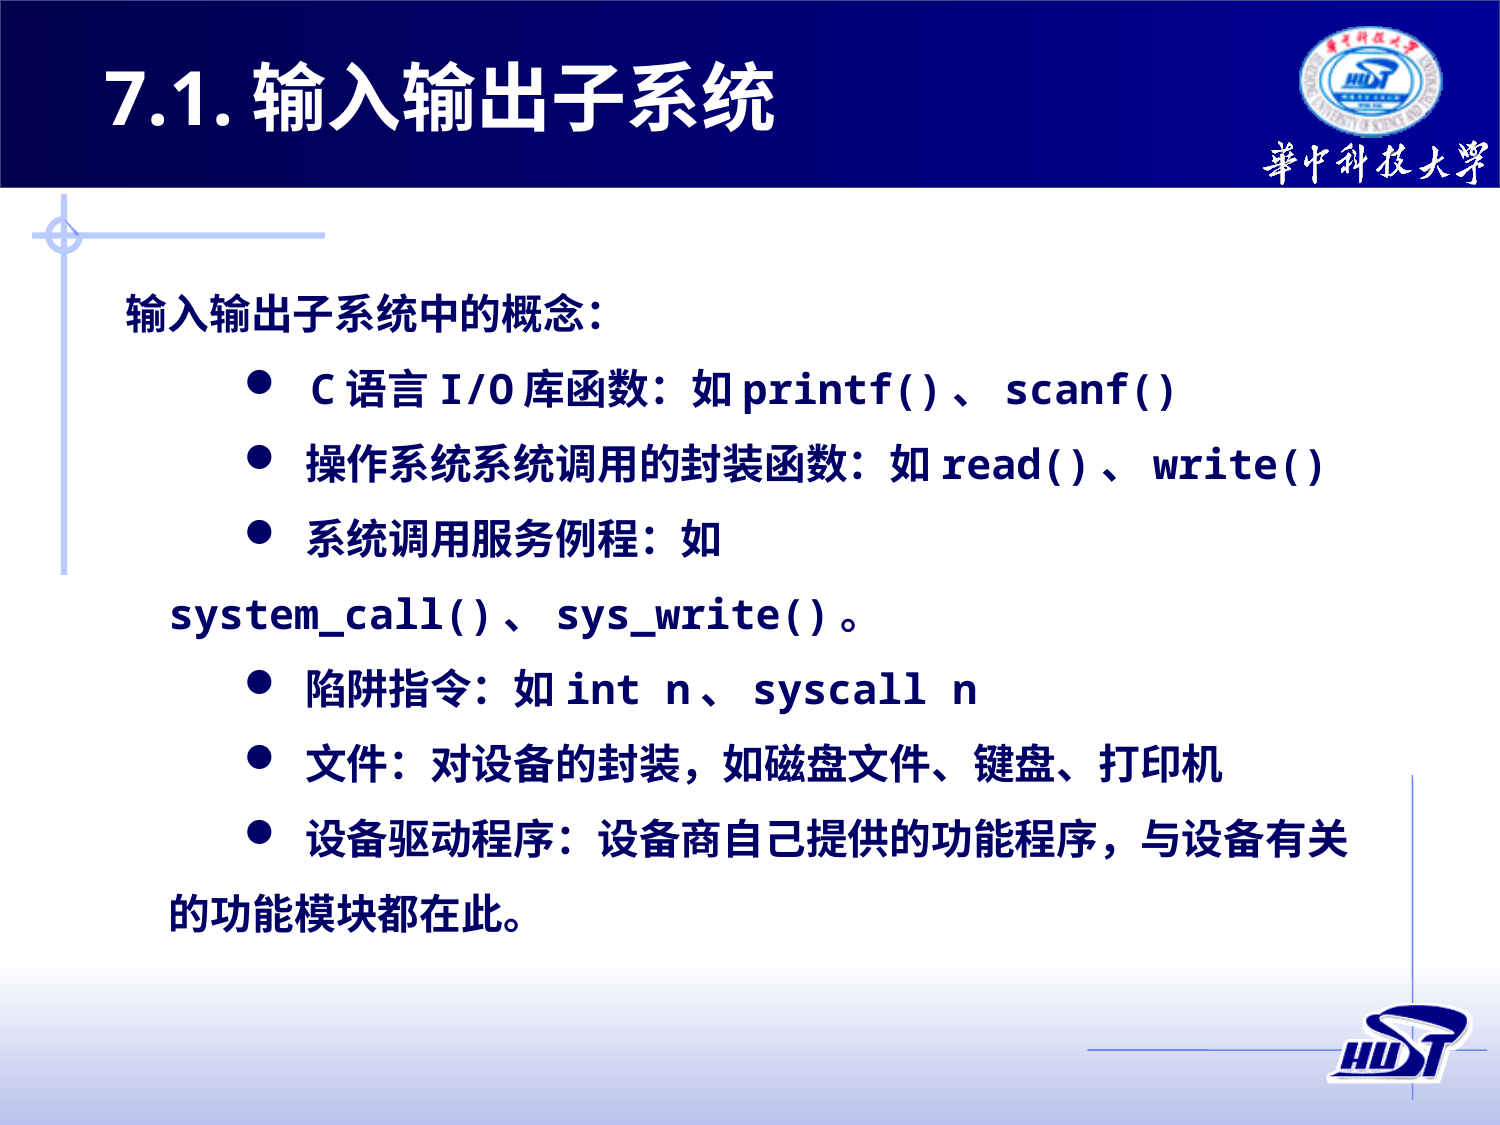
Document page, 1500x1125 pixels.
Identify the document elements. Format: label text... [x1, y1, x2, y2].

text_box 7.1.输入输出子系统 [89, 42, 1308, 148]
picture [1299, 26, 1443, 138]
text_box 输入输出子系统中的概念： C语言I/O库函数：如printf()、scanf() 操作系统系统调用的封装函数：如read()、write() 系统调用服务例程：如system_call()、sys_write()。 陷阱指令：如int n、syscall n 文件：对设备的封装，如磁盘文件、键盘、打印机 设备驱动程序：设备商自己提供的功能程序，与设备有关的功能模块都在此。 [36, 255, 1377, 1036]
picture [1262, 140, 1488, 185]
